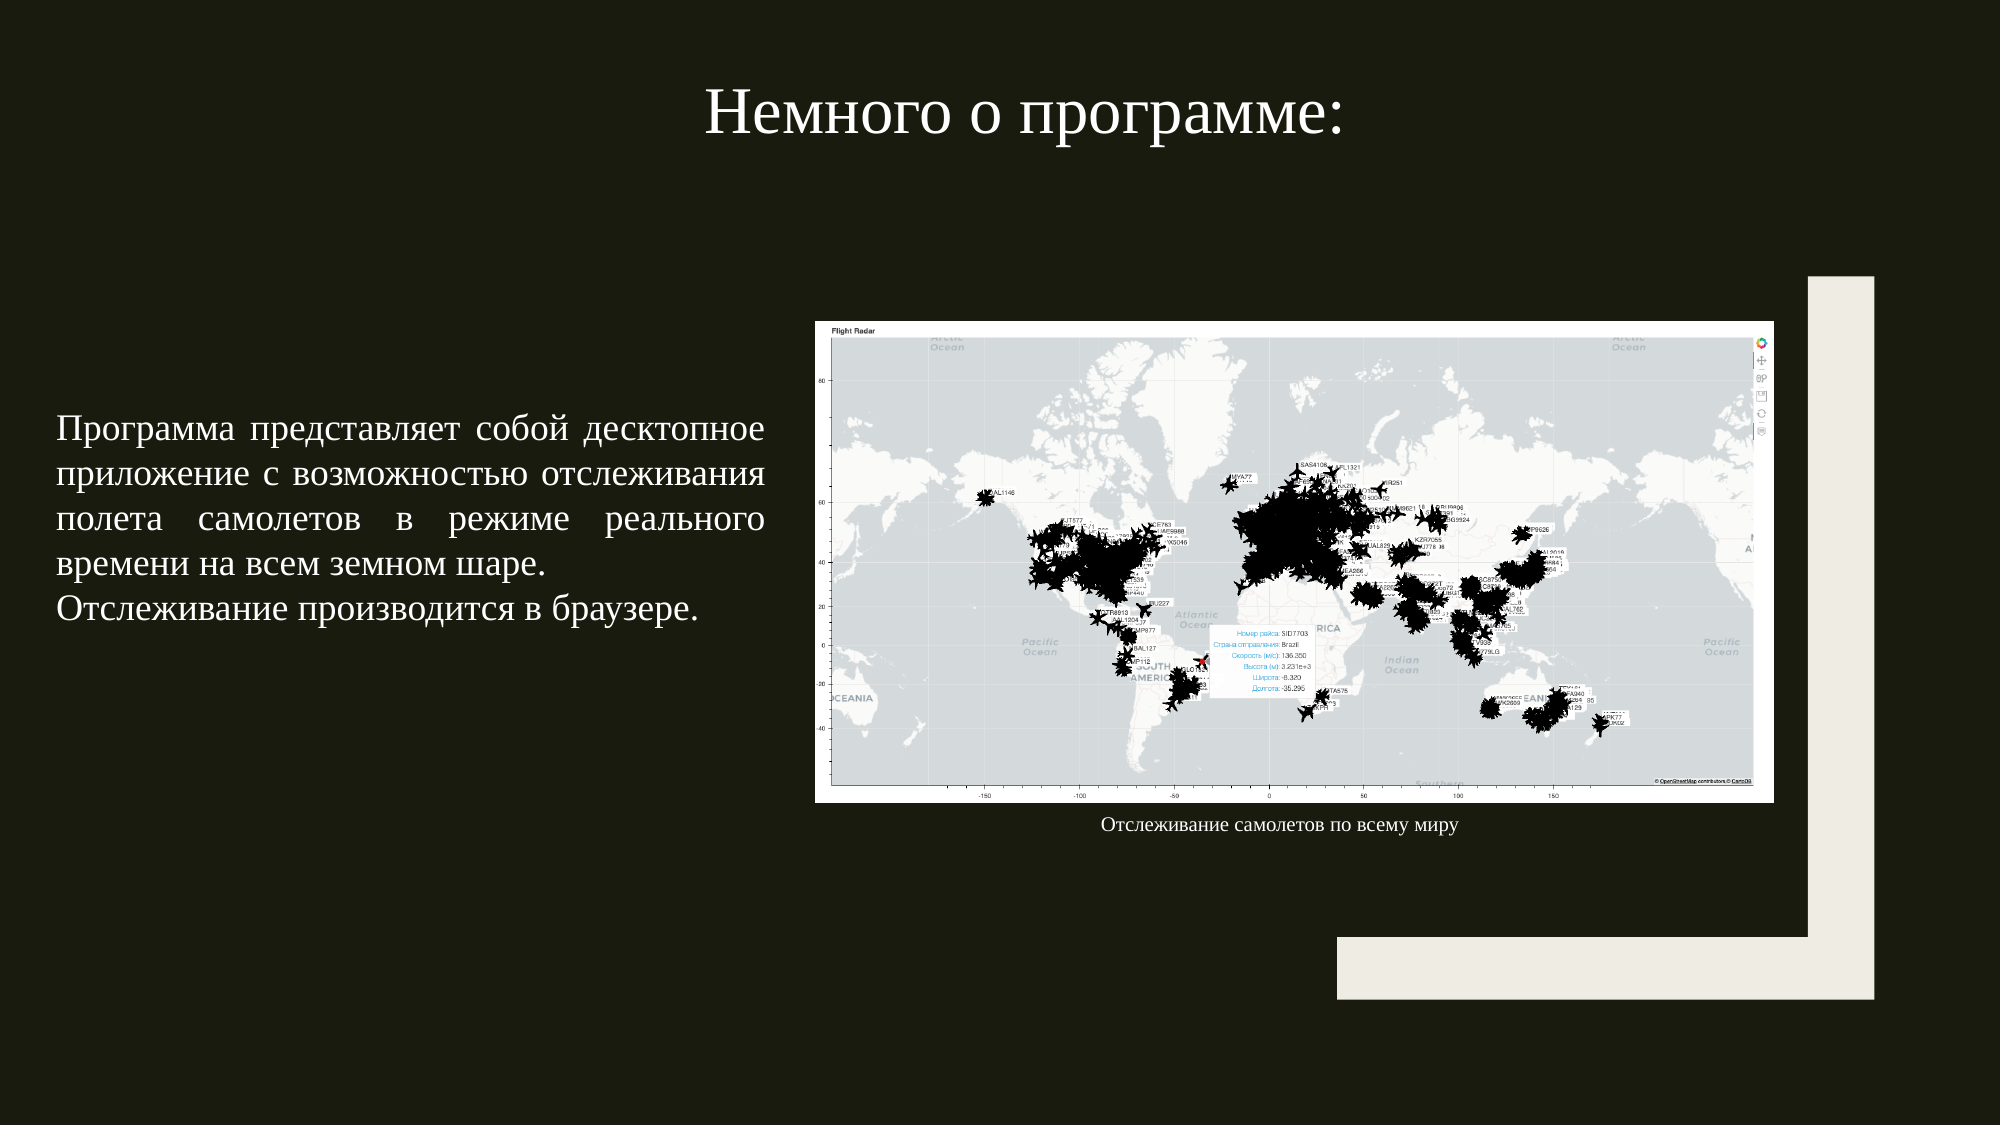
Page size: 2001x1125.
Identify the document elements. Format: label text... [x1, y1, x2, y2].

picture [815, 321, 1774, 804]
text_box Немного о программе: [689, 59, 1362, 234]
text_box Отслеживание самолетов по всему миру [1086, 804, 1503, 843]
text_box Программа представляет собой десктопное приложение с возможностью отслеживания полета самолетов в режиме реального времени на всем земном шаре. Отслеживание производится в браузере. [41, 395, 781, 636]
